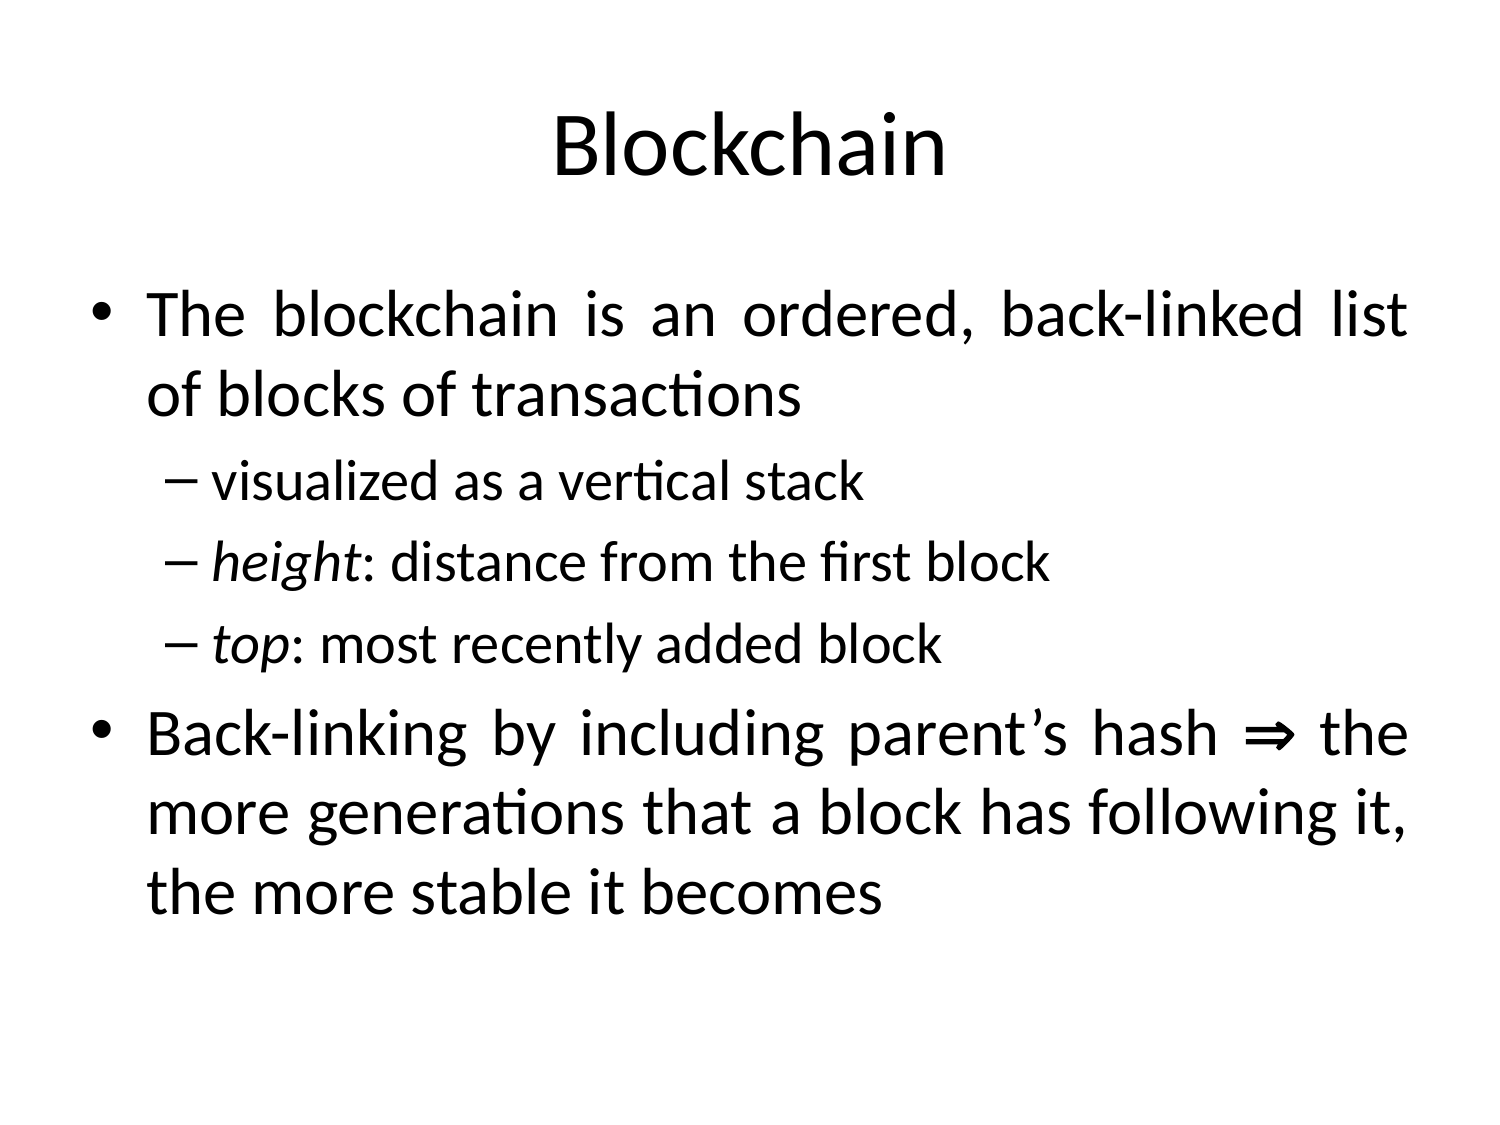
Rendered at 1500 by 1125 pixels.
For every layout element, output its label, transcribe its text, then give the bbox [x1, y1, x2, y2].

list The blockchain is an ordered, back-linked list of blocks of transactions visualized as a vertical stack height: distance from the first block top: most recently added block Back-linking by including parent’s hash  the more generations that a block has following it, the more stable it becomes [75, 262, 1425, 1005]
title Blockchain [75, 45, 1425, 233]
